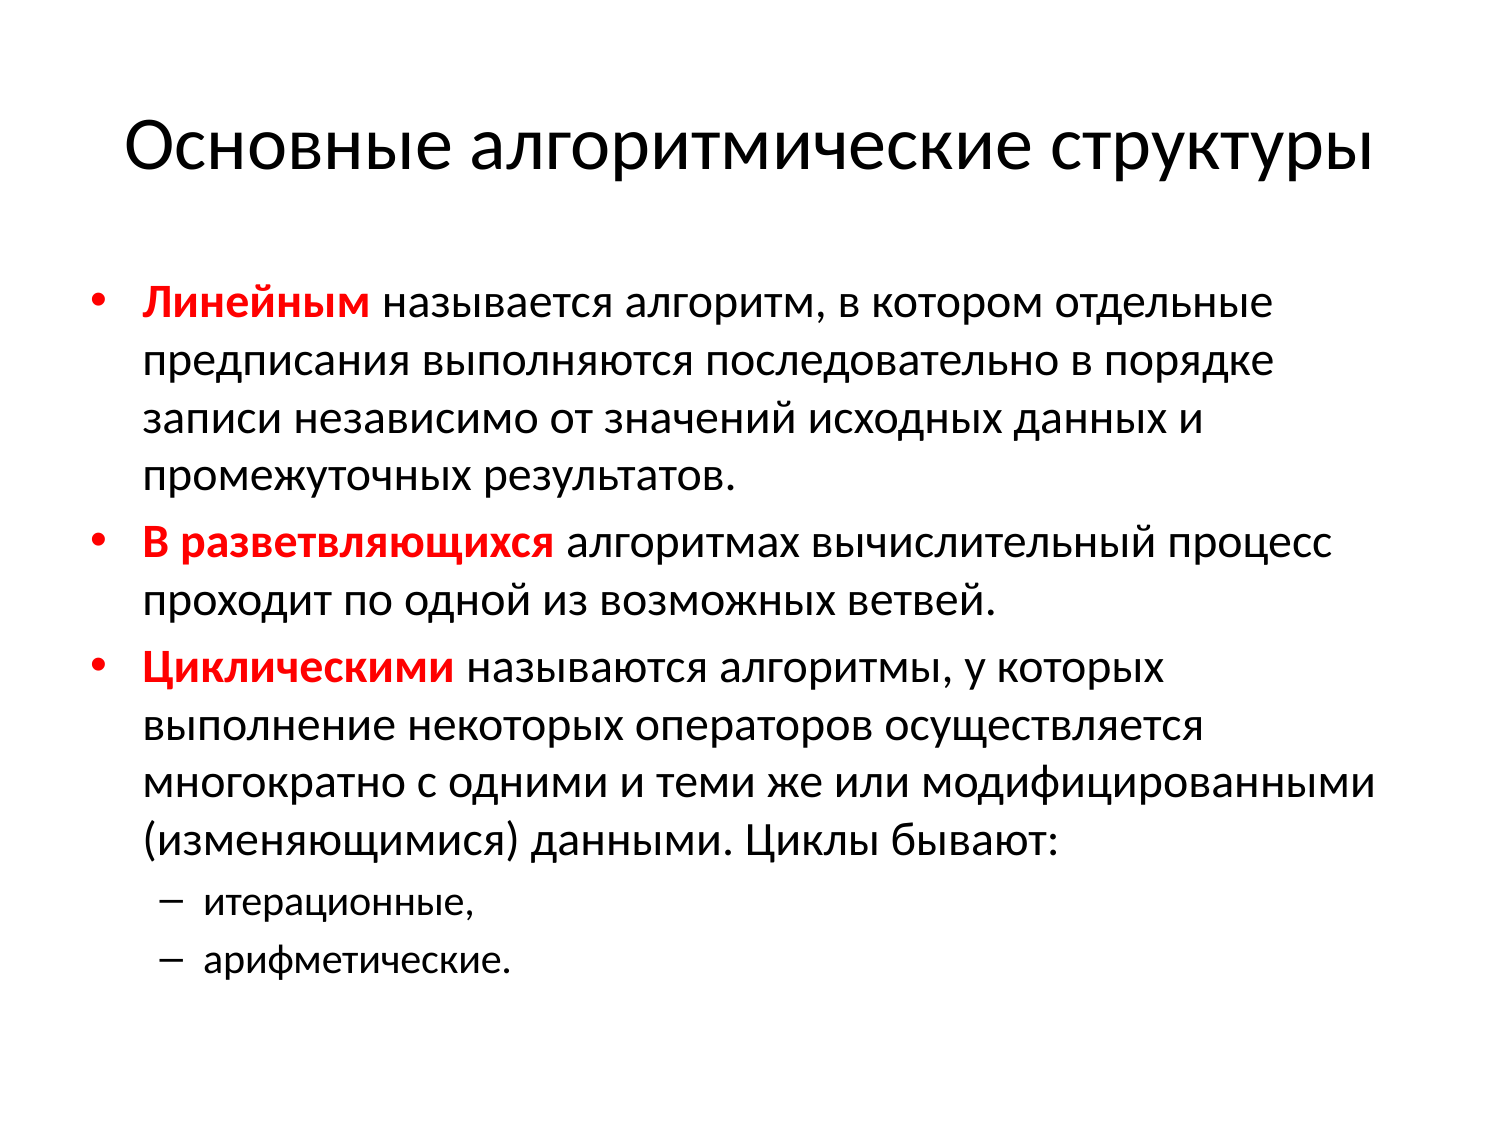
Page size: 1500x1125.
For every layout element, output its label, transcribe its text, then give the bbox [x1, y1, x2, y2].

title Основные алгоритмические структуры [75, 45, 1425, 233]
list Линейным называется алгоритм, в котором отдельные предписания выполняются последовательно в порядке записи независимо от значений исходных данных и промежуточных результатов. В разветвляющихся алгоритмах вычислительный процесс проходит по одной из возможных ветвей. Циклическими называются алгоритмы, у которых выполнение некоторых операторов осуществляется многократно с одними и теми же или модифицированными (изменяющимися) данными. Циклы бывают: итерационные, арифметические. [75, 262, 1425, 1005]
